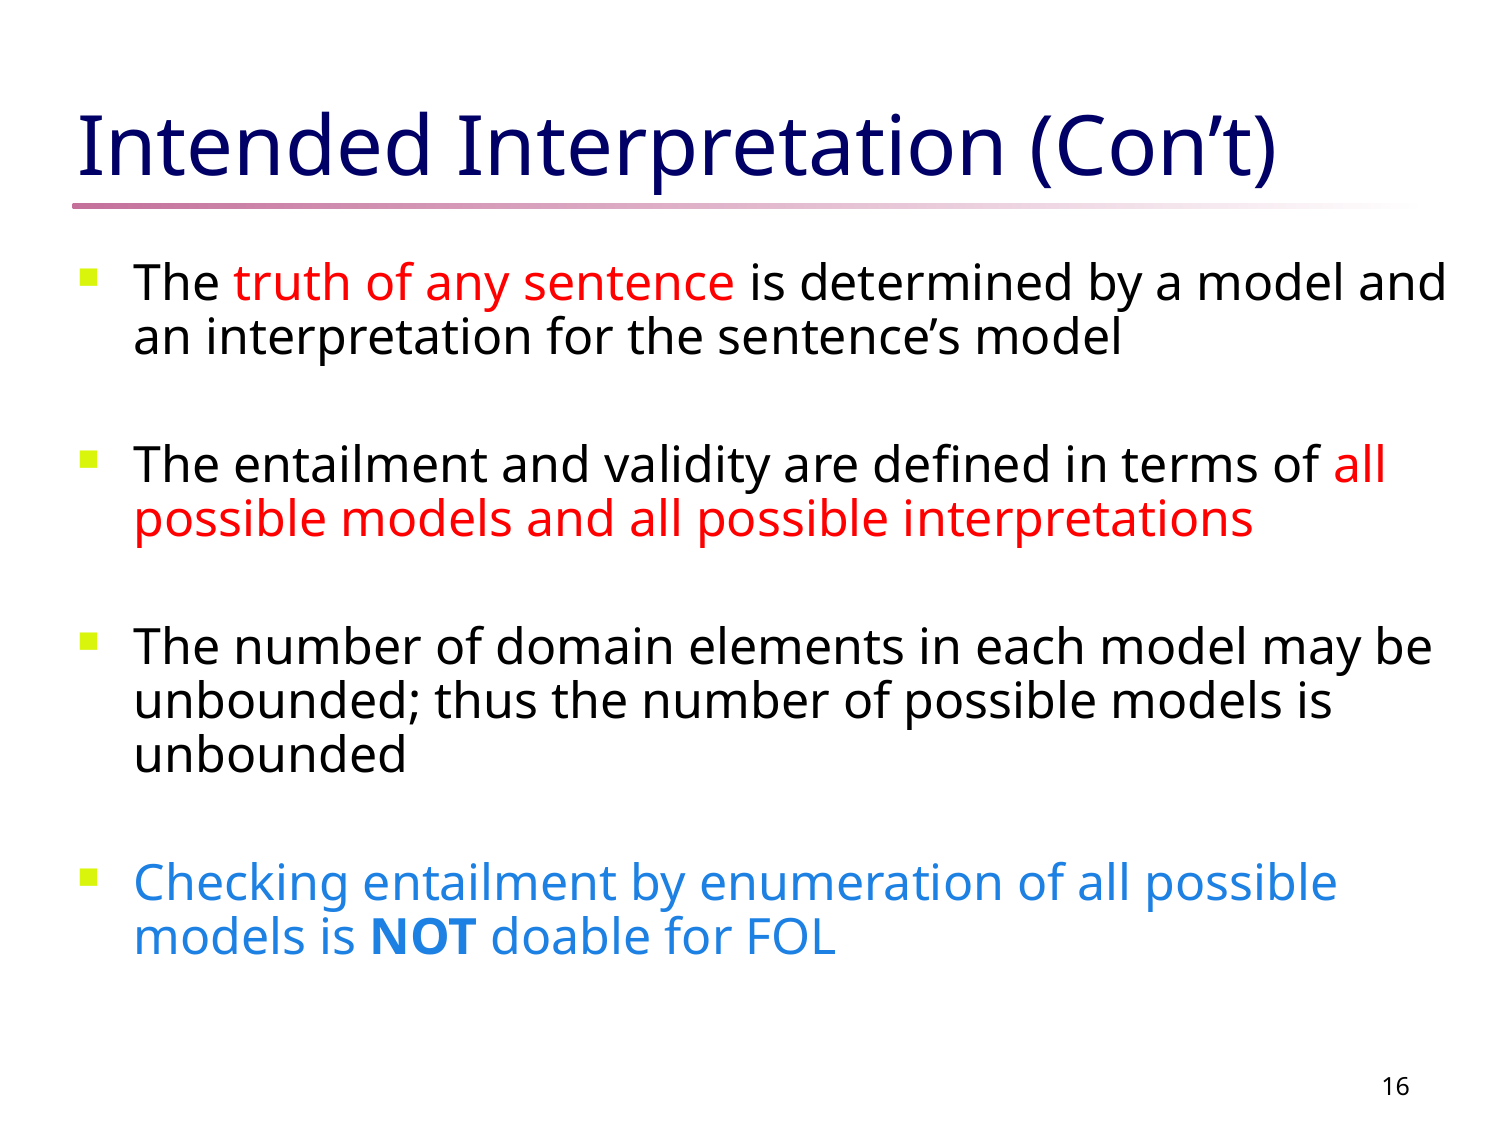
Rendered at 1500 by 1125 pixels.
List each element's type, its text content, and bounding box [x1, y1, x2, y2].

title Intended Interpretation (Con’t) [62, 12, 1468, 200]
slide_number 16 [1112, 1037, 1426, 1113]
list The truth of any sentence is determined by a model and an interpretation for the sentence’s model The entailment and validity are defined in terms of all possible models and all possible interpretations The number of domain elements in each model may be unbounded; thus the number of possible models is unbounded Checking entailment by enumeration of all possible models is NOT doable for FOL [62, 249, 1475, 1006]
